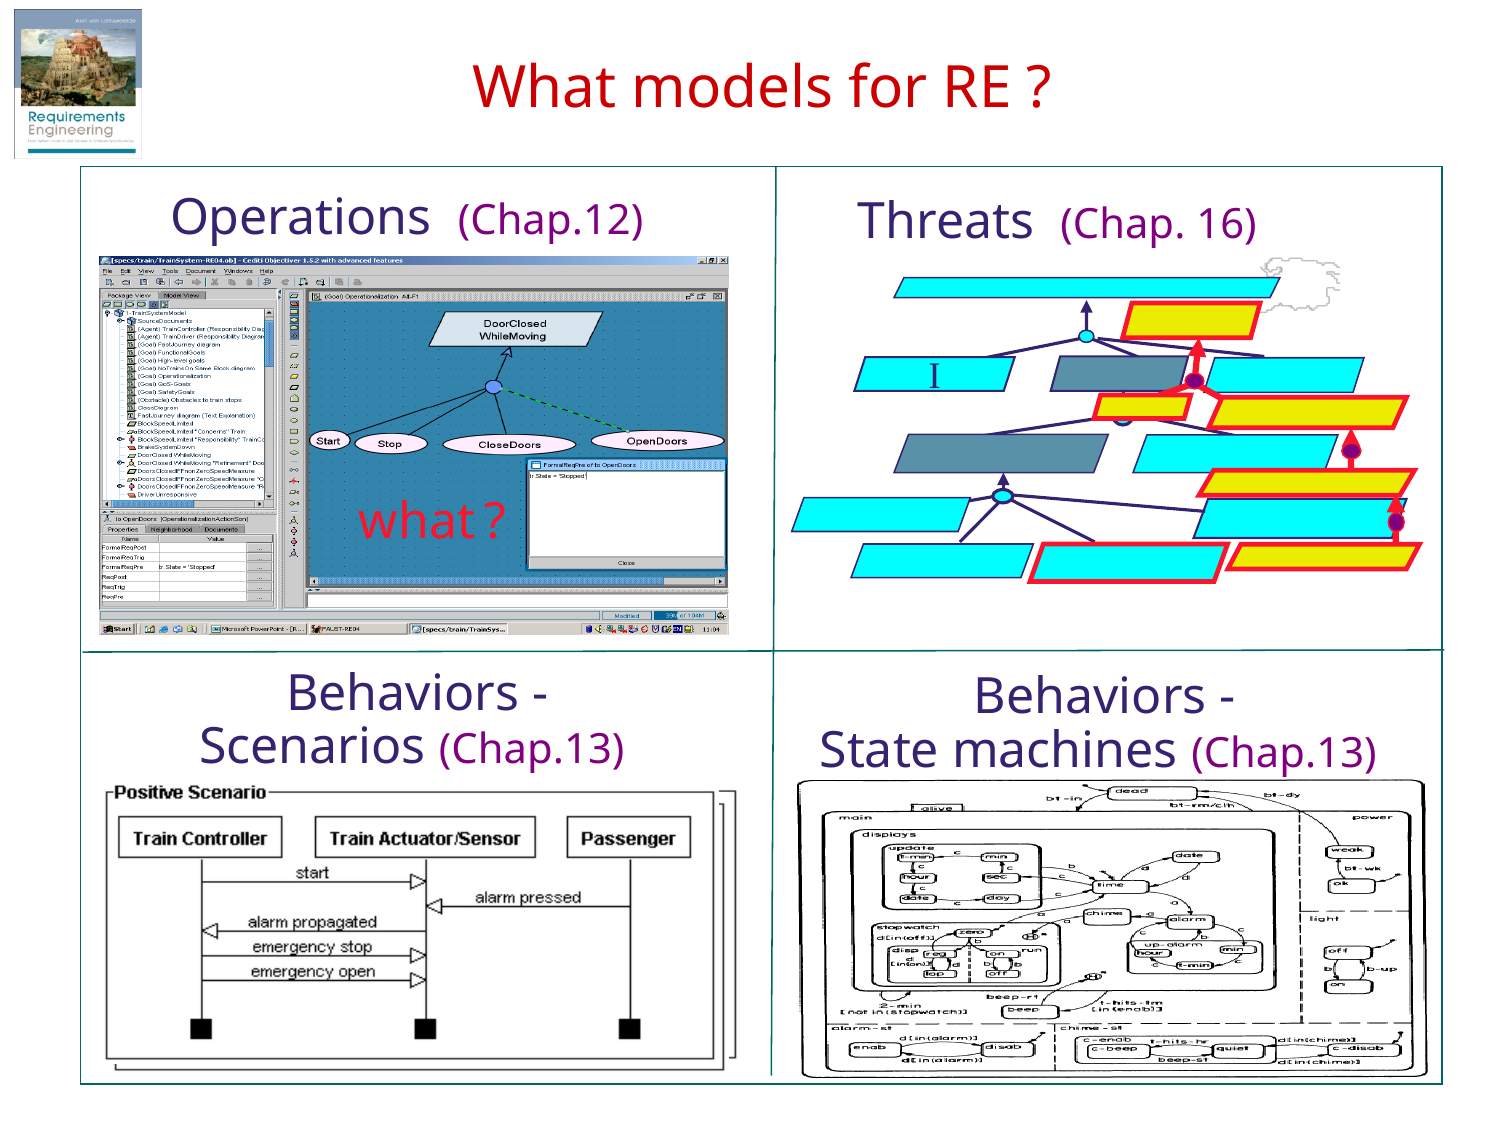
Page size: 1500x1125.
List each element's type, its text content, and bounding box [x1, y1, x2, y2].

text_box [80, 166, 1443, 1084]
picture [99, 255, 729, 636]
picture [790, 778, 1434, 1080]
text_box Behaviors - Scenarios (Chap.13) [184, 652, 651, 778]
text_box Operations (Chap.12) [155, 177, 670, 253]
picture [14, 9, 142, 160]
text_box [791, 180, 1420, 628]
text_box Behaviors - State machines (Chap.13) [804, 656, 1405, 777]
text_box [100, 779, 741, 1075]
title What models for RE ? [162, 34, 1363, 135]
picture [527, 459, 724, 568]
